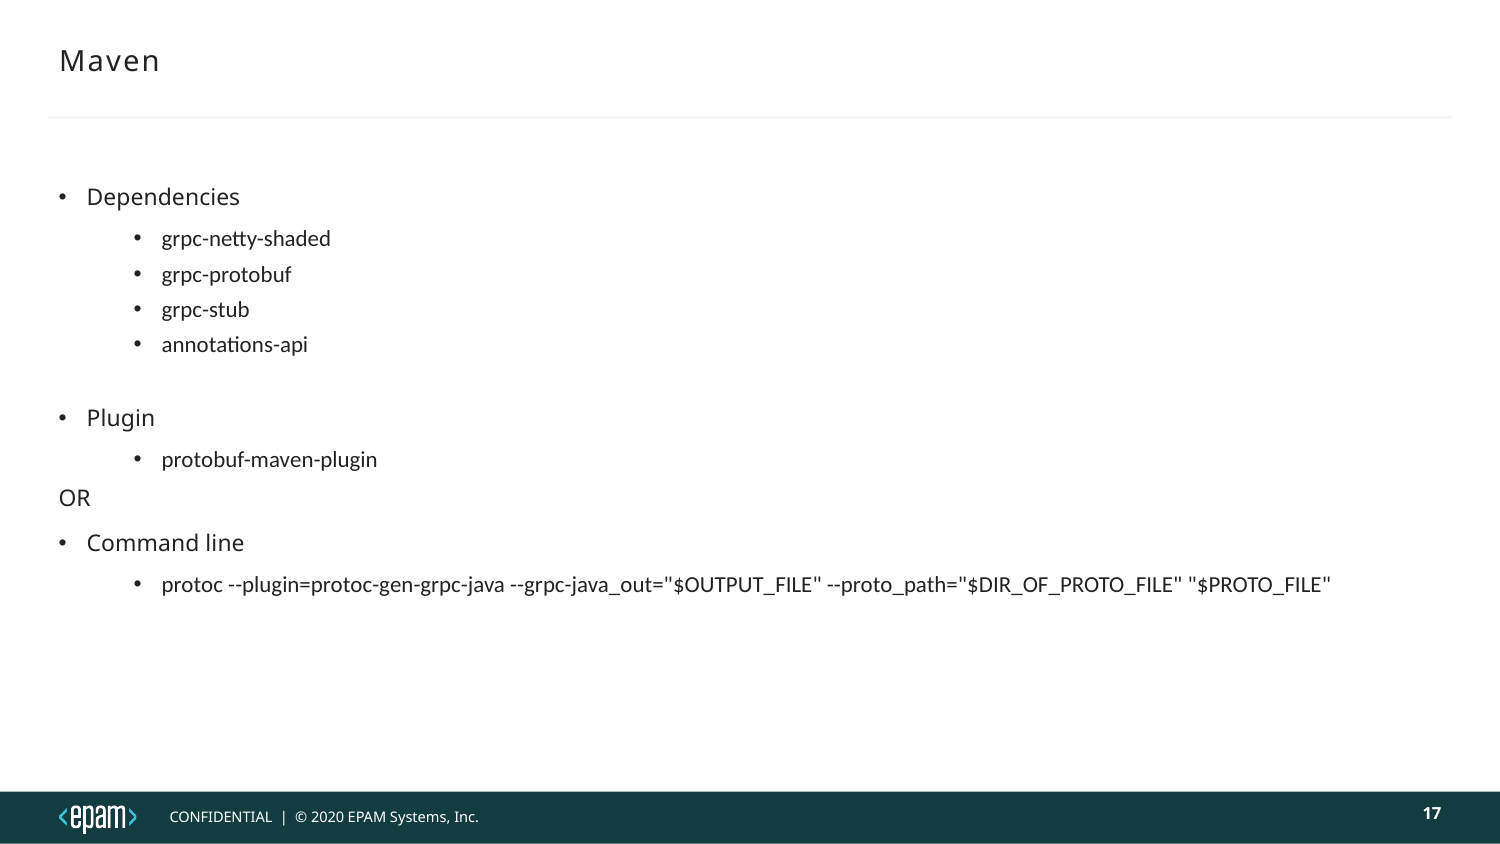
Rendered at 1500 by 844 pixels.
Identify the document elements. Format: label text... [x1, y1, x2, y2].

text_box Dependencies grpc-netty-shaded grpc-protobuf grpc-stub annotations-api Plugin protobuf-maven-plugin OR Command line protoc --plugin=protoc-gen-grpc-java --grpc-java_out="$OUTPUT_FILE" --proto_path="$DIR_OF_PROTO_FILE" "$PROTO_FILE" [58, 177, 1441, 677]
slide_number 17 [1216, 791, 1442, 844]
title Maven [59, 37, 1442, 87]
